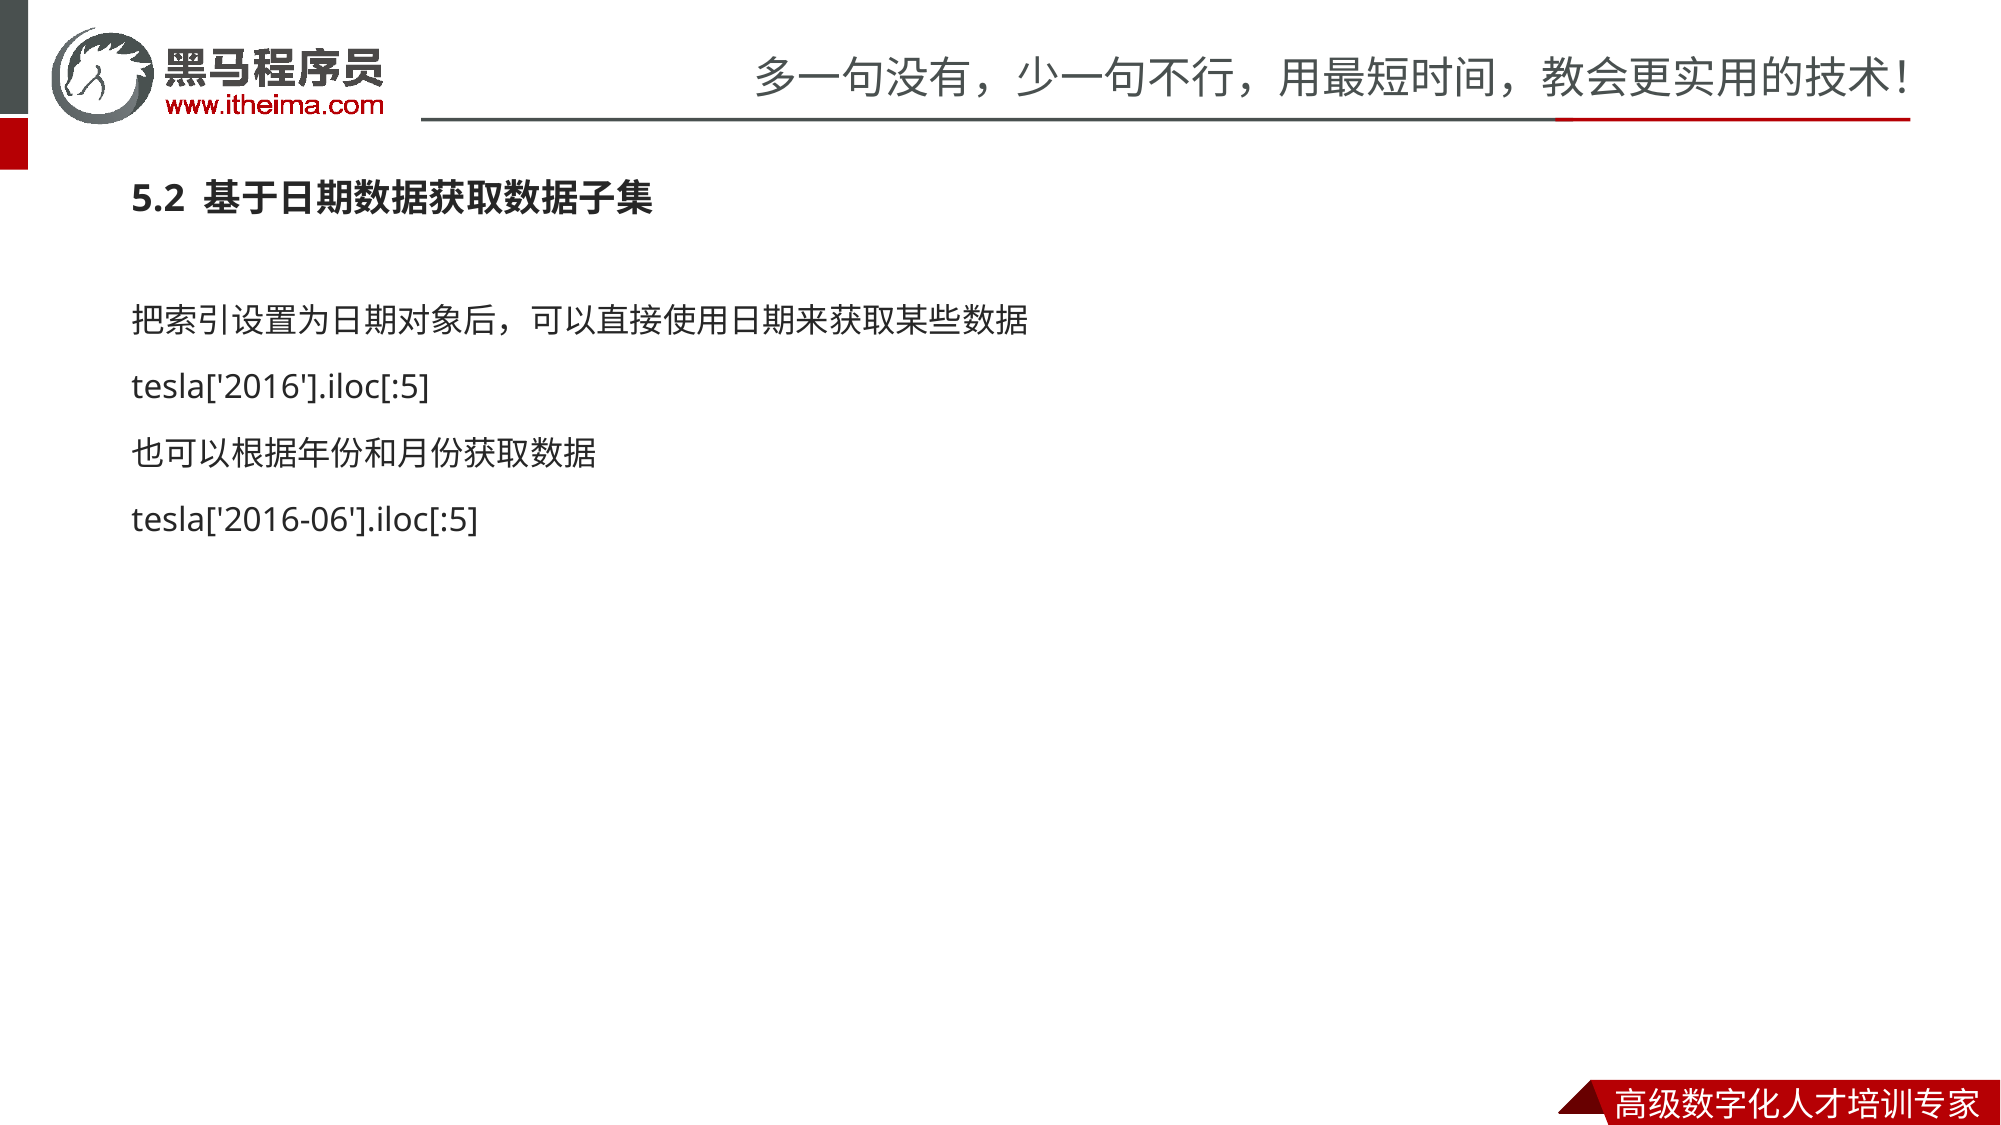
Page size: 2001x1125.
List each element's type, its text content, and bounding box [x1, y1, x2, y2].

list 把索引设置为日期对象后，可以直接使用日期来获取某些数据 tesla['2016'].iloc[:5] 也可以根据年份和月份获取数据 tesla['2016-06'].iloc[:5] [116, 271, 1872, 964]
picture [50, 26, 384, 125]
list 5.2 基于日期数据获取数据子集 [116, 154, 1872, 239]
